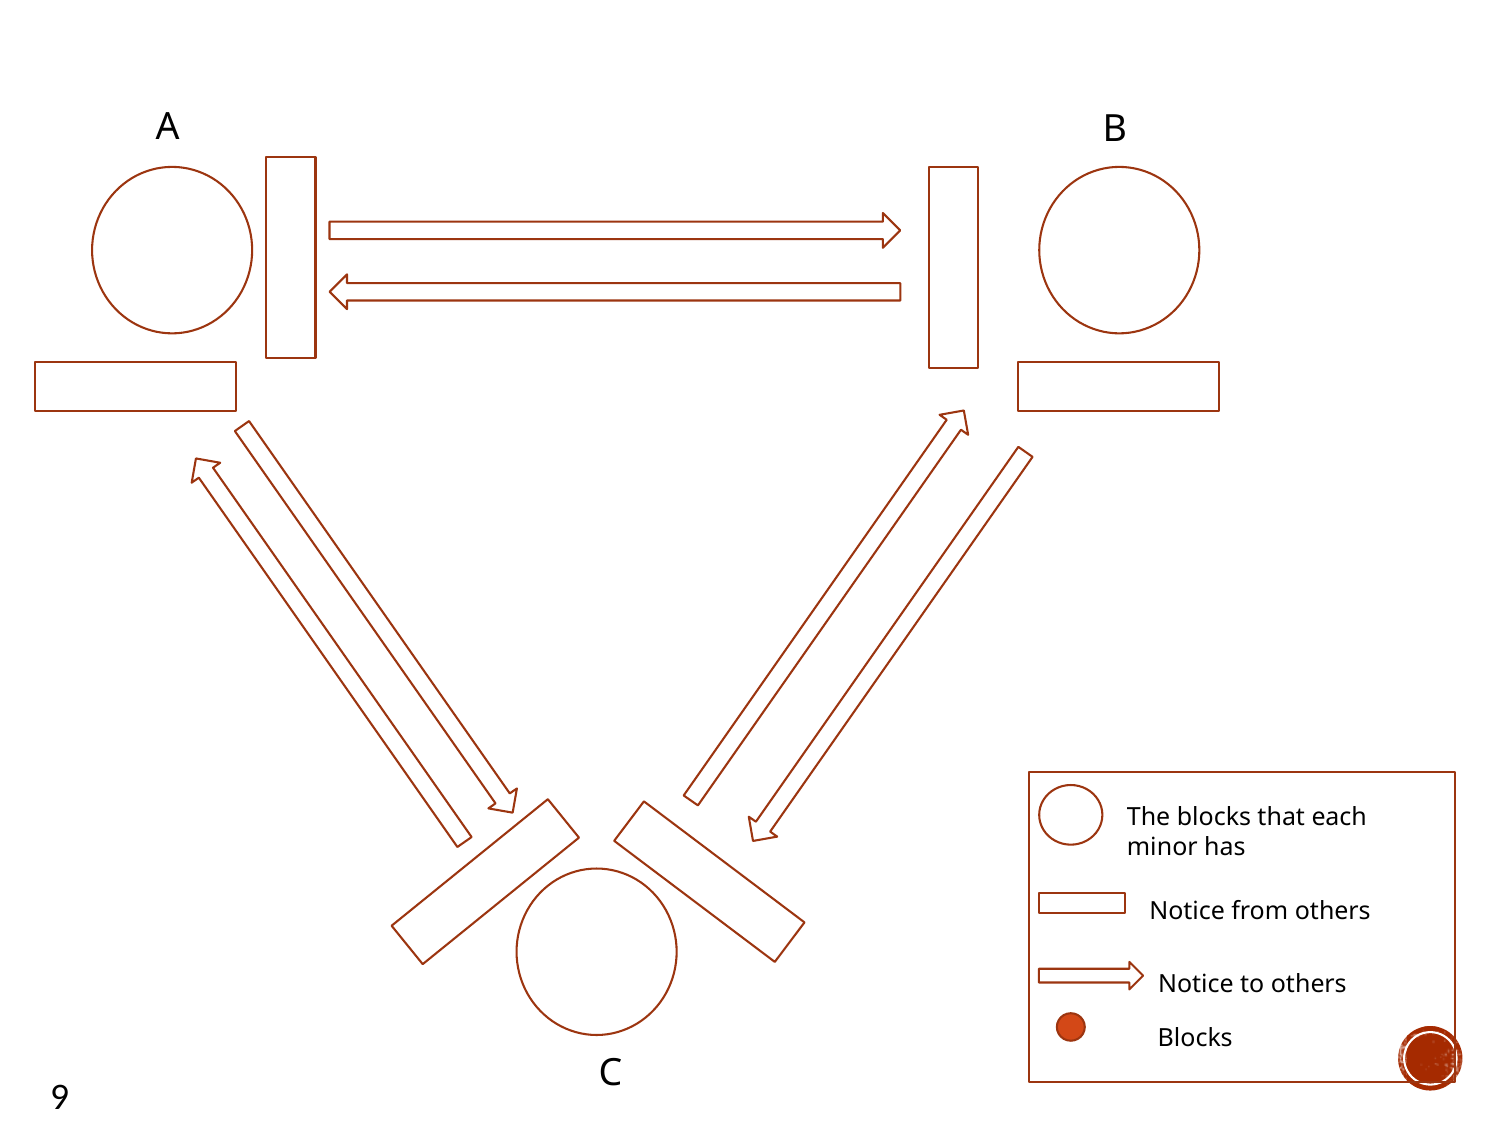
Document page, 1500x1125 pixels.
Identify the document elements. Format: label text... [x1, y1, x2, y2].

text_box [34, 361, 237, 412]
text_box [1038, 165, 1201, 335]
text_box [928, 166, 979, 369]
text_box 9 [35, 1064, 155, 1125]
text_box [613, 800, 806, 963]
text_box [234, 420, 518, 814]
text_box [747, 446, 1034, 842]
text_box [91, 165, 254, 335]
text_box [328, 212, 901, 249]
text_box [390, 798, 580, 965]
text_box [1031, 773, 1461, 1080]
text_box A [140, 94, 204, 154]
text_box [1017, 361, 1220, 412]
text_box [515, 867, 678, 1037]
text_box [328, 273, 902, 311]
text_box B [1087, 96, 1150, 157]
text_box C [583, 1040, 647, 1101]
text_box [265, 156, 317, 359]
text_box [190, 457, 473, 848]
text_box [682, 409, 970, 807]
